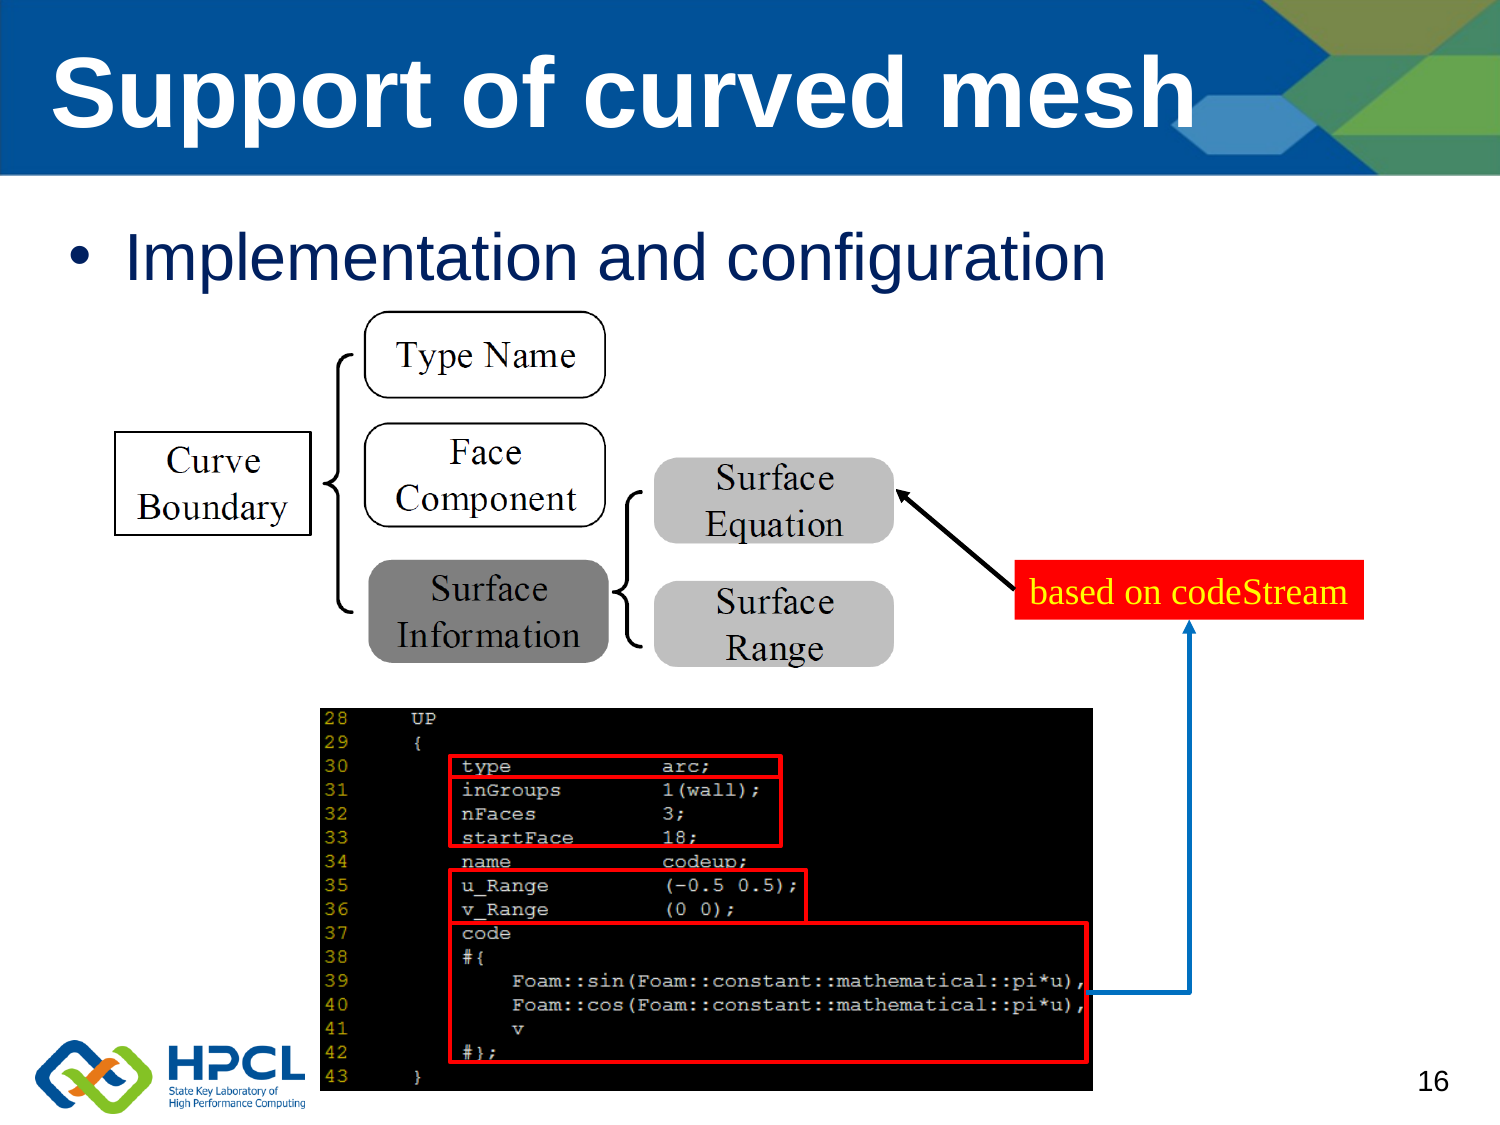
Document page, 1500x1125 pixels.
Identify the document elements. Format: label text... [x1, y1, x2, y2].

list Implementation and configuration [53, 206, 1424, 1008]
text_box based on codeStream [1014, 559, 1364, 620]
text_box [1086, 620, 1190, 993]
slide_number 16 [1288, 1054, 1466, 1114]
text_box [900, 488, 1014, 591]
picture [0, 0, 1500, 176]
picture [35, 1040, 305, 1114]
picture [110, 308, 896, 669]
picture [319, 708, 1093, 1091]
title Support of curved mesh [35, 23, 1282, 153]
